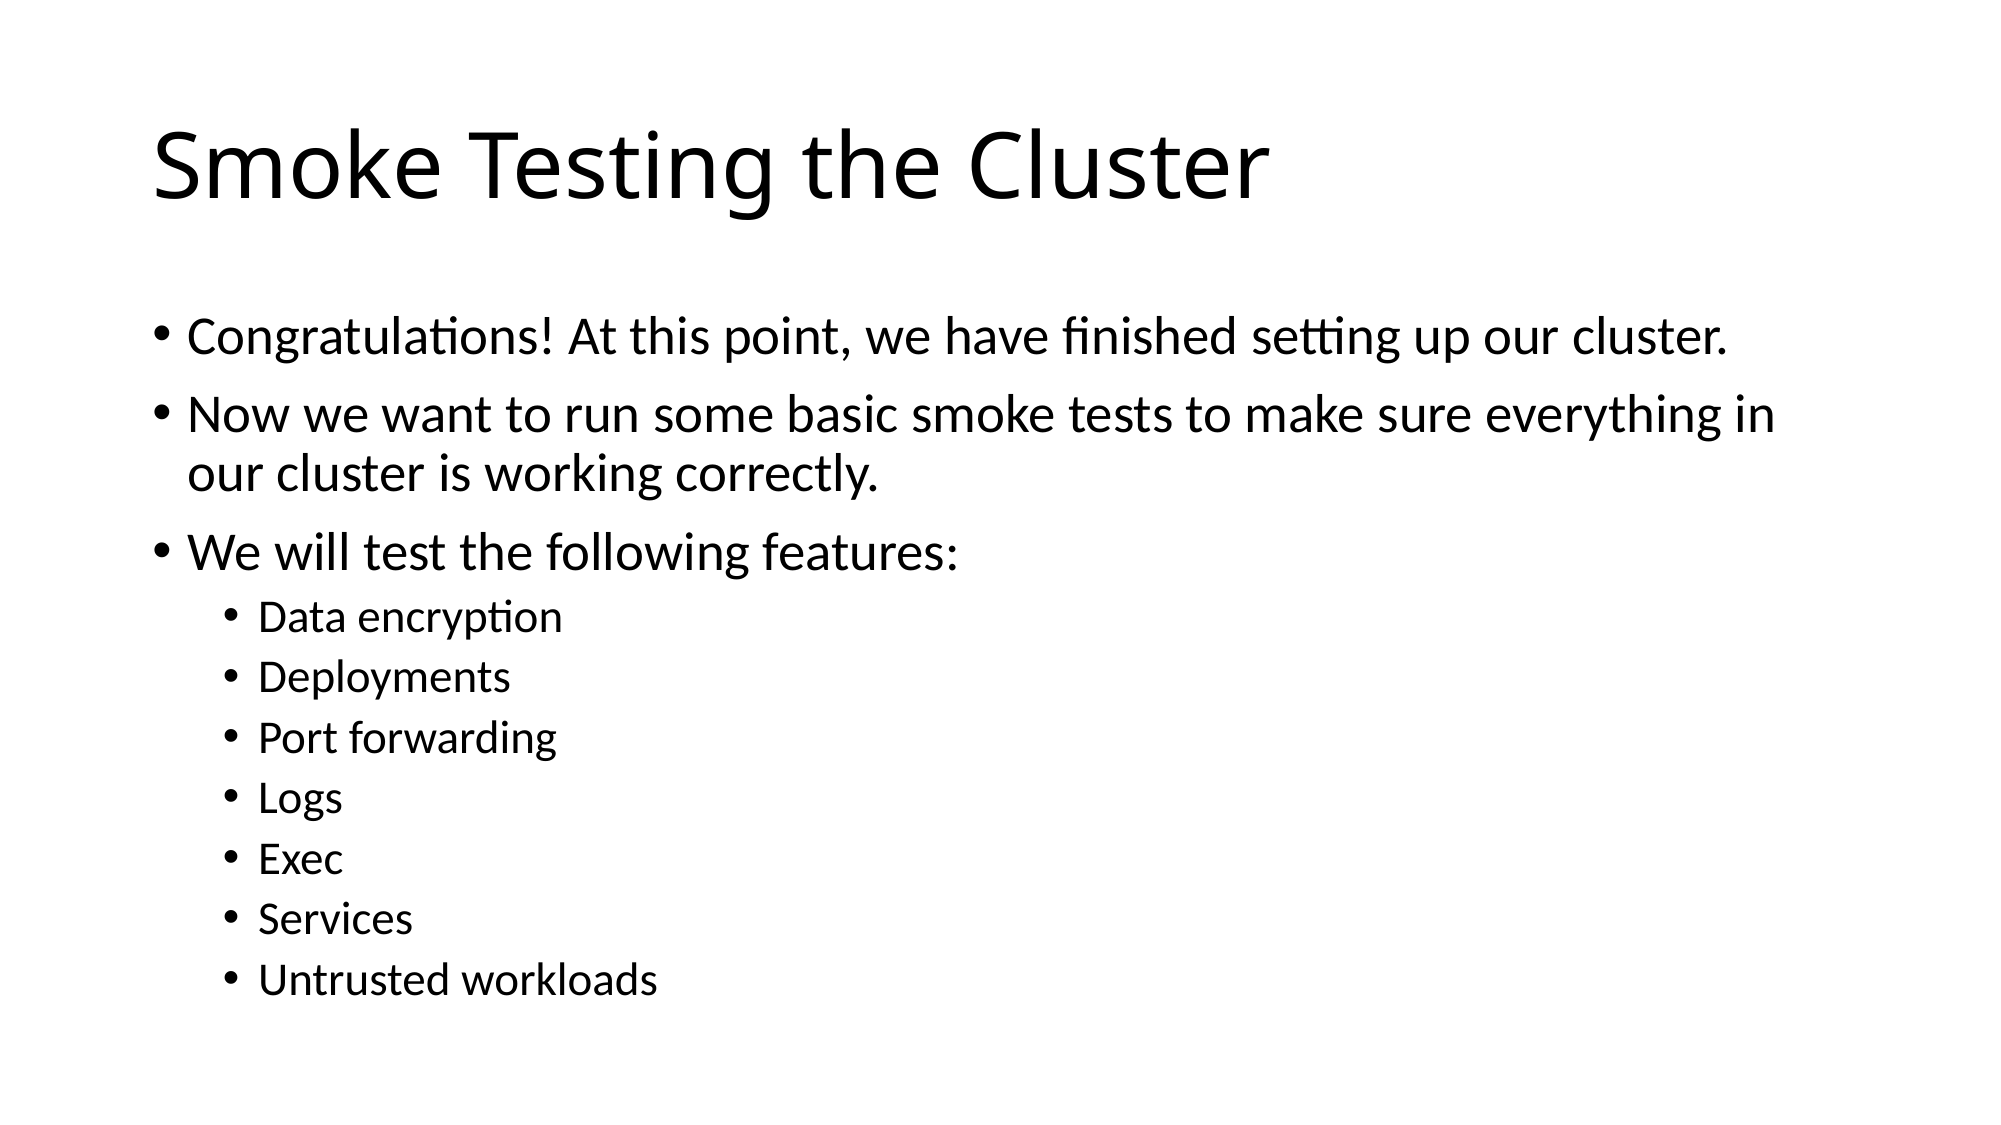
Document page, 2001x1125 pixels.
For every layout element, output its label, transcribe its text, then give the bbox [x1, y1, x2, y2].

list Congratulations! At this point, we have finished setting up our cluster. Now we want to run some basic smoke tests to make sure everything in our cluster is working correctly. We will test the following features: Data encryption Deployments Port forwarding Logs Exec Services Untrusted workloads [137, 299, 1863, 1014]
title Smoke Testing the Cluster [137, 59, 1863, 278]
